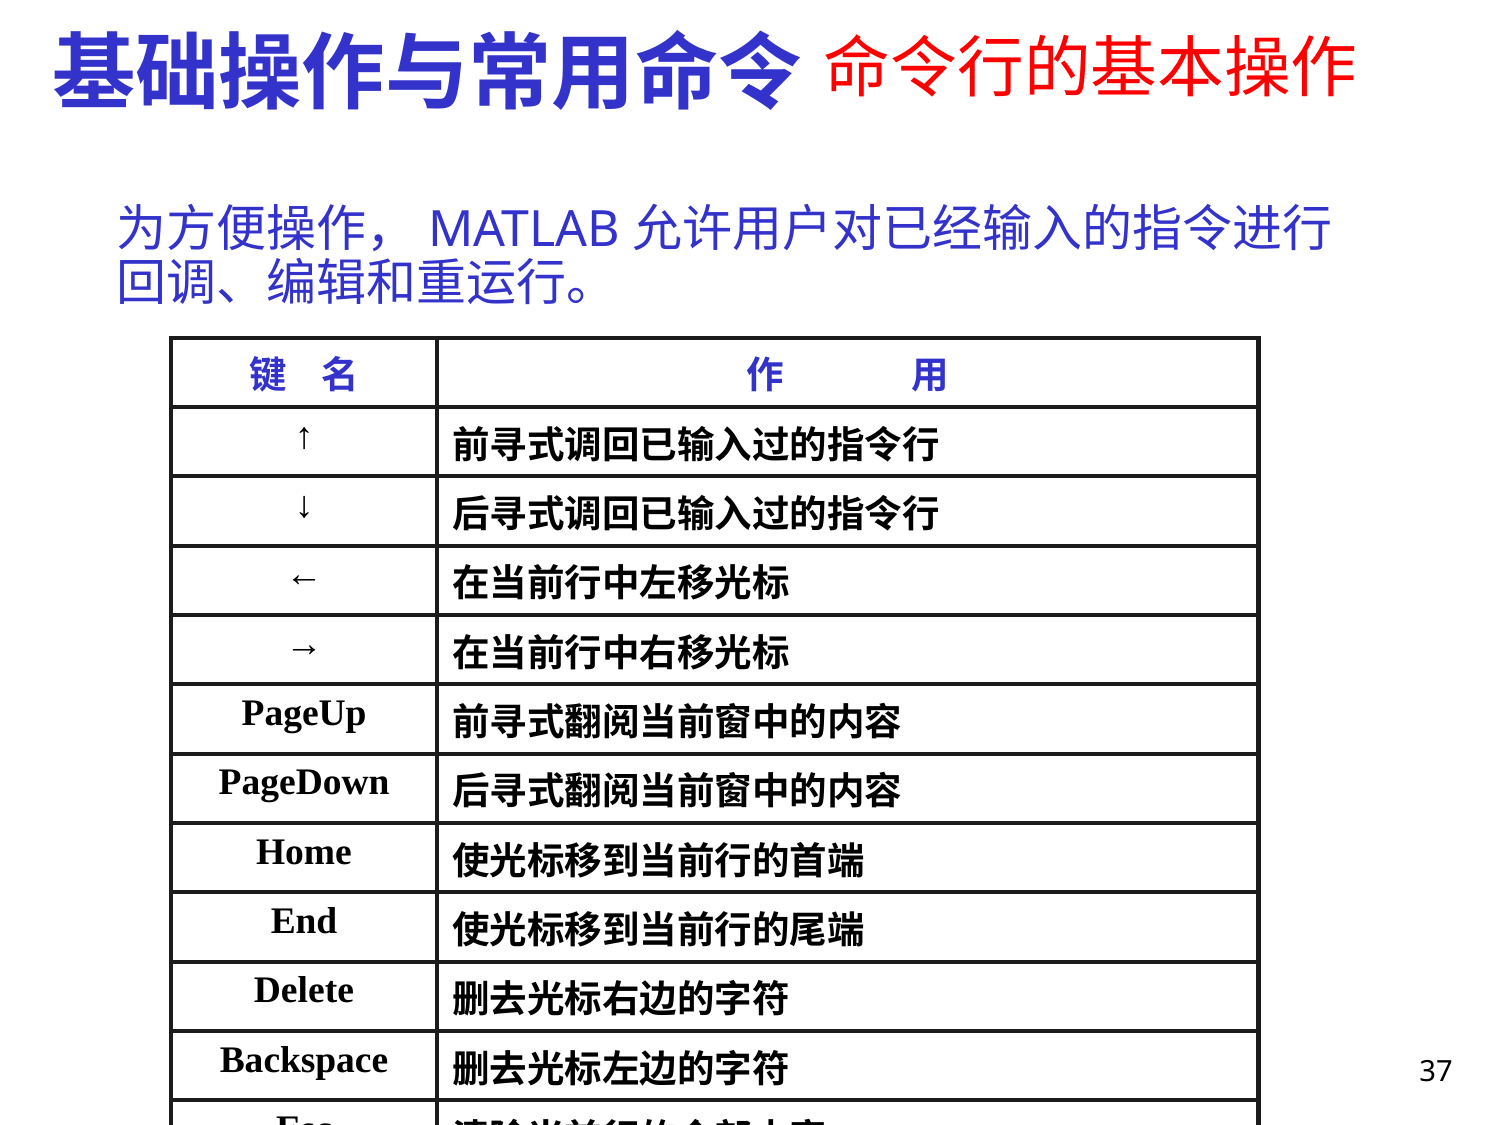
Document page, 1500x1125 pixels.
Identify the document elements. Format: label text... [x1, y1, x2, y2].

table_cell Delete [173, 964, 435, 1029]
table_cell 清除当前行的全部内容 [439, 1102, 1256, 1125]
table_cell 前寻式翻阅当前窗中的内容 [439, 686, 1256, 752]
table_cell ↑ [173, 409, 435, 474]
table_cell 后寻式调回已输入过的指令行 [439, 478, 1256, 544]
table_header 键 名 [173, 340, 435, 405]
title 命令行的基本操作 [1211, 19, 1459, 113]
table_cell 前寻式调回已输入过的指令行 [439, 409, 1256, 474]
table_cell 后寻式翻阅当前窗中的内容 [439, 756, 1256, 821]
table_cell 删去光标右边的字符 [439, 964, 1256, 1029]
list 为方便操作，MATLAB允许用户对已经输入的指令进行回调、编辑和重运行。 [101, 196, 1376, 327]
table_cell Backspace [173, 1033, 435, 1098]
table_cell 使光标移到当前行的首端 [439, 825, 1256, 890]
table_cell Home [173, 825, 435, 890]
table_cell 在当前行中左移光标 [439, 548, 1256, 613]
table_cell PageUp [173, 686, 435, 752]
slide_number 37 [1155, 1024, 1468, 1100]
table_cell 删去光标左边的字符 [439, 1033, 1155, 1098]
text_box 基础操作与常用命令 [37, 0, 1211, 138]
table_cell PageDown [173, 756, 435, 821]
table_cell End [173, 894, 435, 960]
table_cell ← [173, 548, 435, 613]
table_cell → [173, 617, 435, 682]
table_cell 使光标移到当前行的尾端 [439, 894, 1256, 960]
table_cell ↓ [173, 478, 435, 544]
table_cell Esc [173, 1102, 435, 1125]
table_header 作 用 [439, 340, 1256, 405]
table_cell 在当前行中右移光标 [439, 617, 1256, 682]
